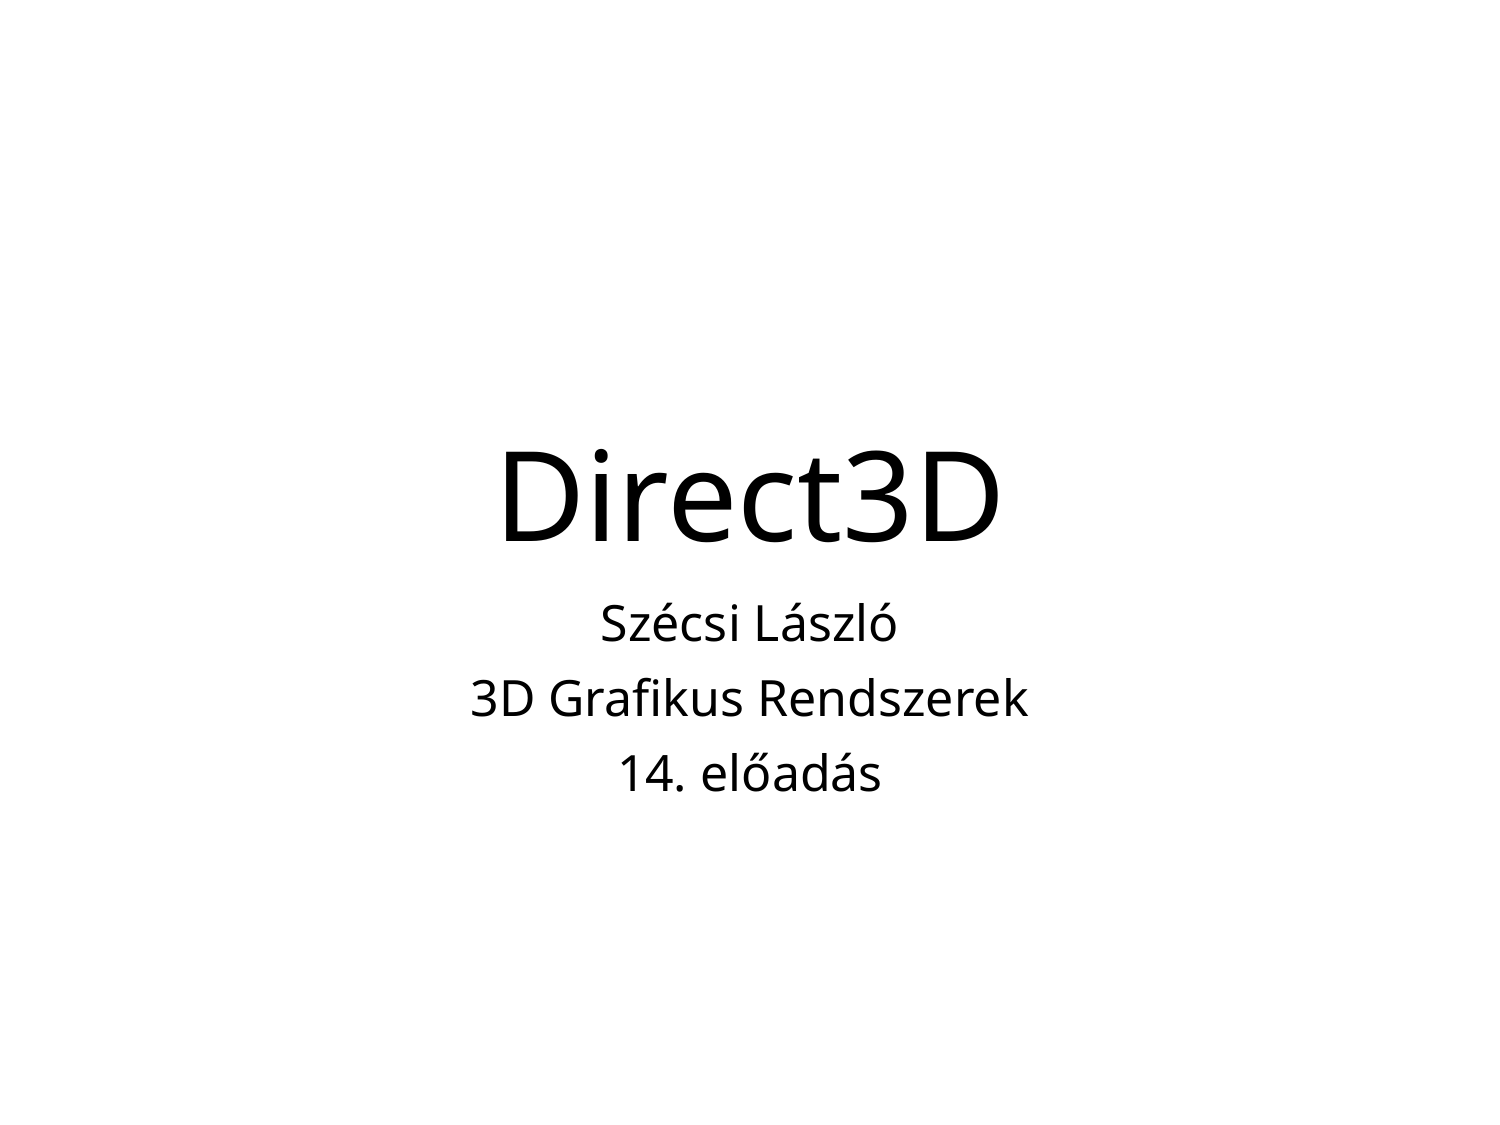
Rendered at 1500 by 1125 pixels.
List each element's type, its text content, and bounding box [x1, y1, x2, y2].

title Direct3D [112, 184, 1388, 576]
subtitle Szécsi László 3D Grafikus Rendszerek 14. előadás [187, 590, 1313, 863]
